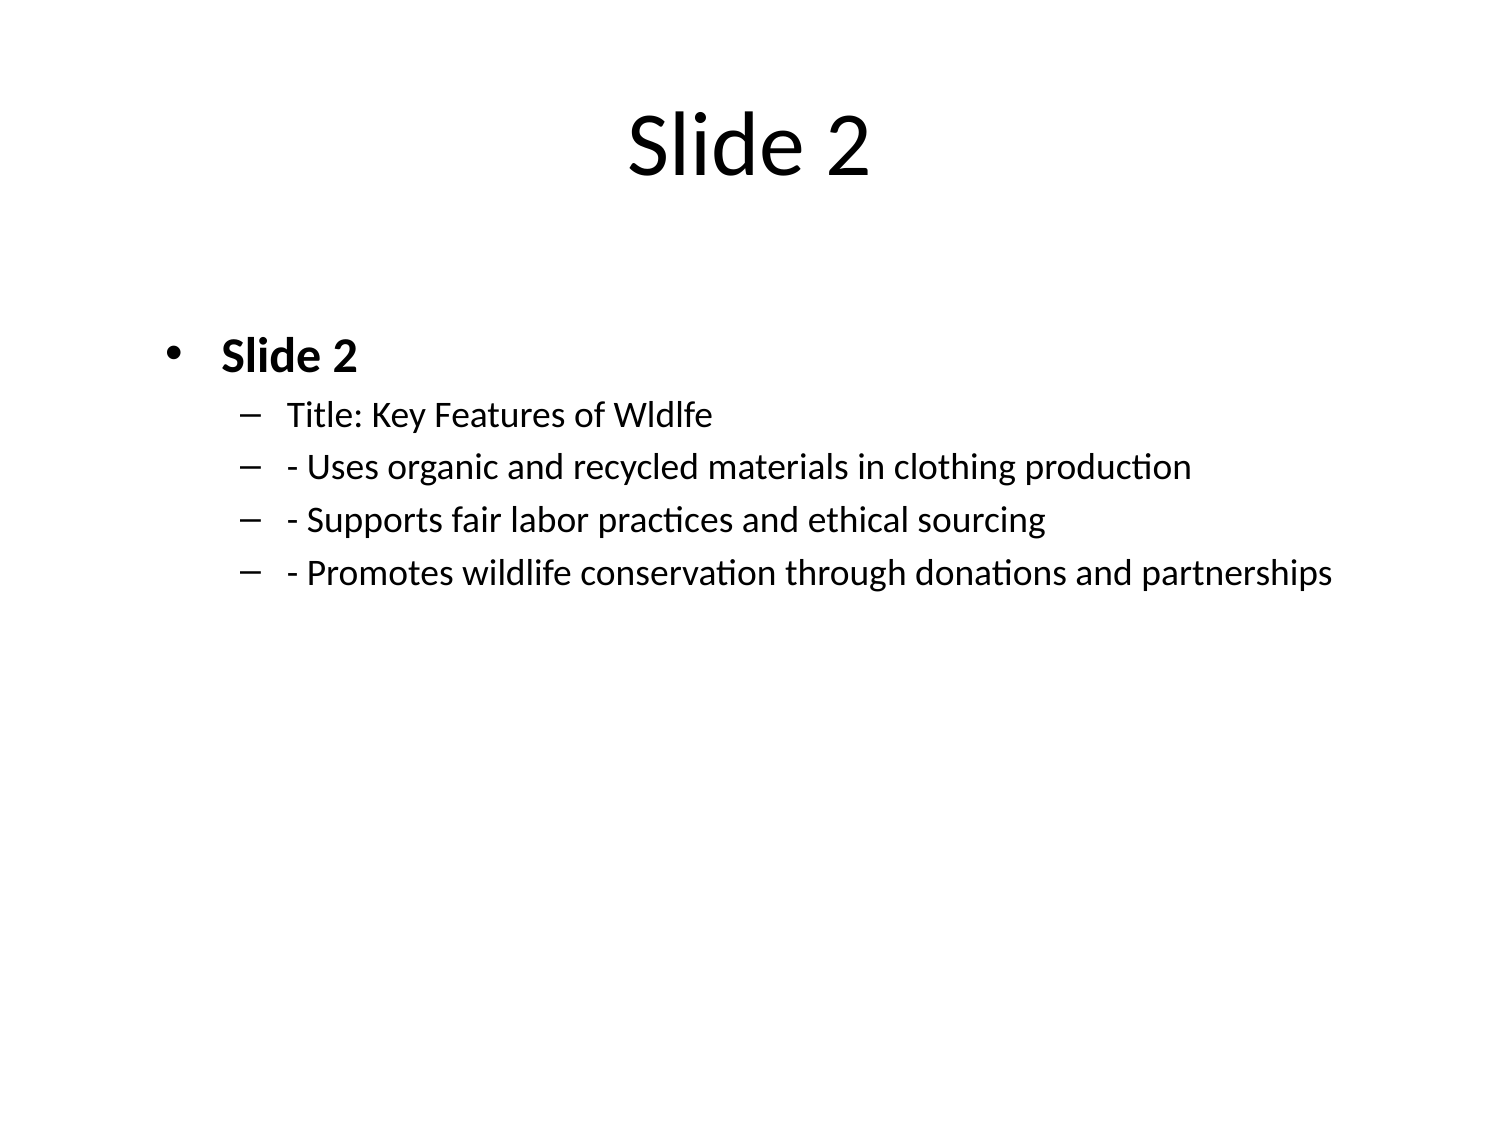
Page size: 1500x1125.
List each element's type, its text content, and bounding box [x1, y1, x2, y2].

title Slide 2 [75, 45, 1425, 233]
list Slide 2 Title: Key Features of Wldlfe - Uses organic and recycled materials in clothing production - Supports fair labor practices and ethical sourcing - Promotes wildlife conservation through donations and partnerships [150, 224, 1425, 975]
